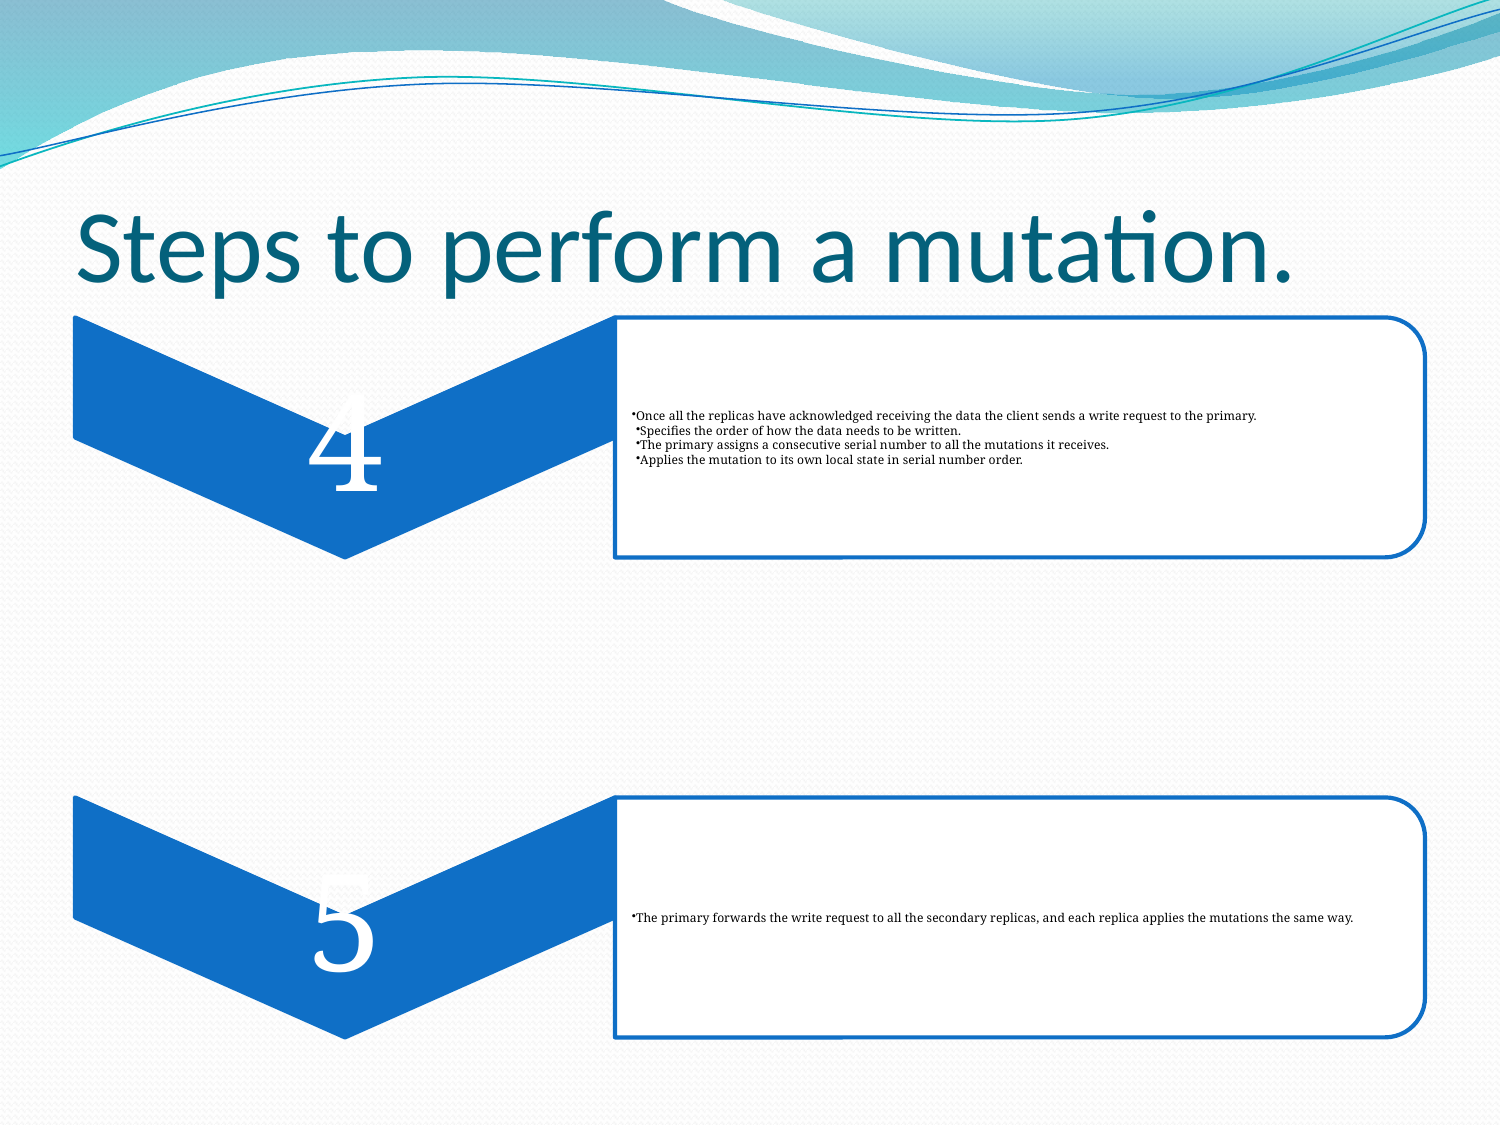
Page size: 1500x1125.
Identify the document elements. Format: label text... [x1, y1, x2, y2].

title Steps to perform a mutation. [75, 115, 1425, 303]
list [74, 317, 1426, 1038]
